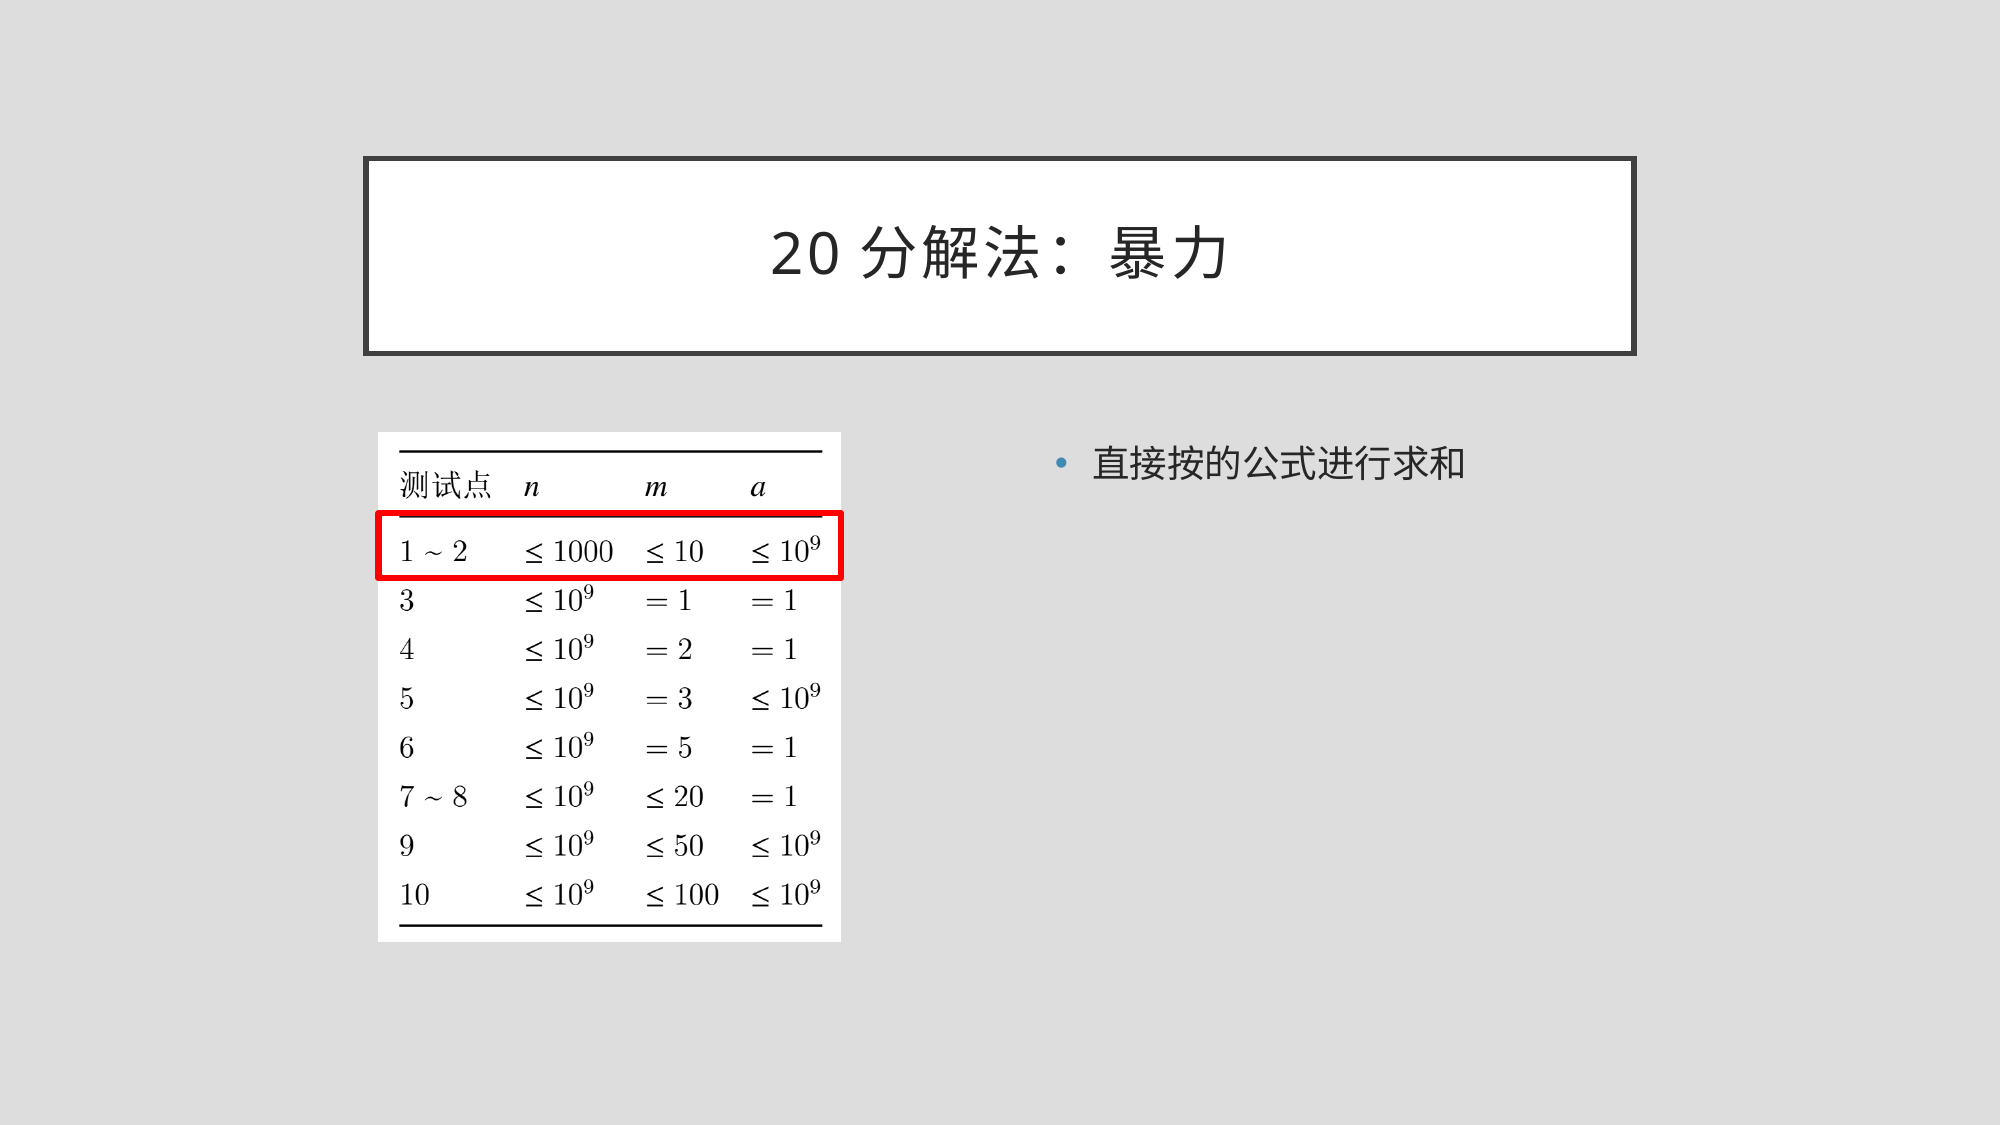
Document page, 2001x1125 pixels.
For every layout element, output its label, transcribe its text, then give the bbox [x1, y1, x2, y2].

title 20分解法：暴力 [363, 156, 1637, 356]
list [378, 432, 841, 942]
